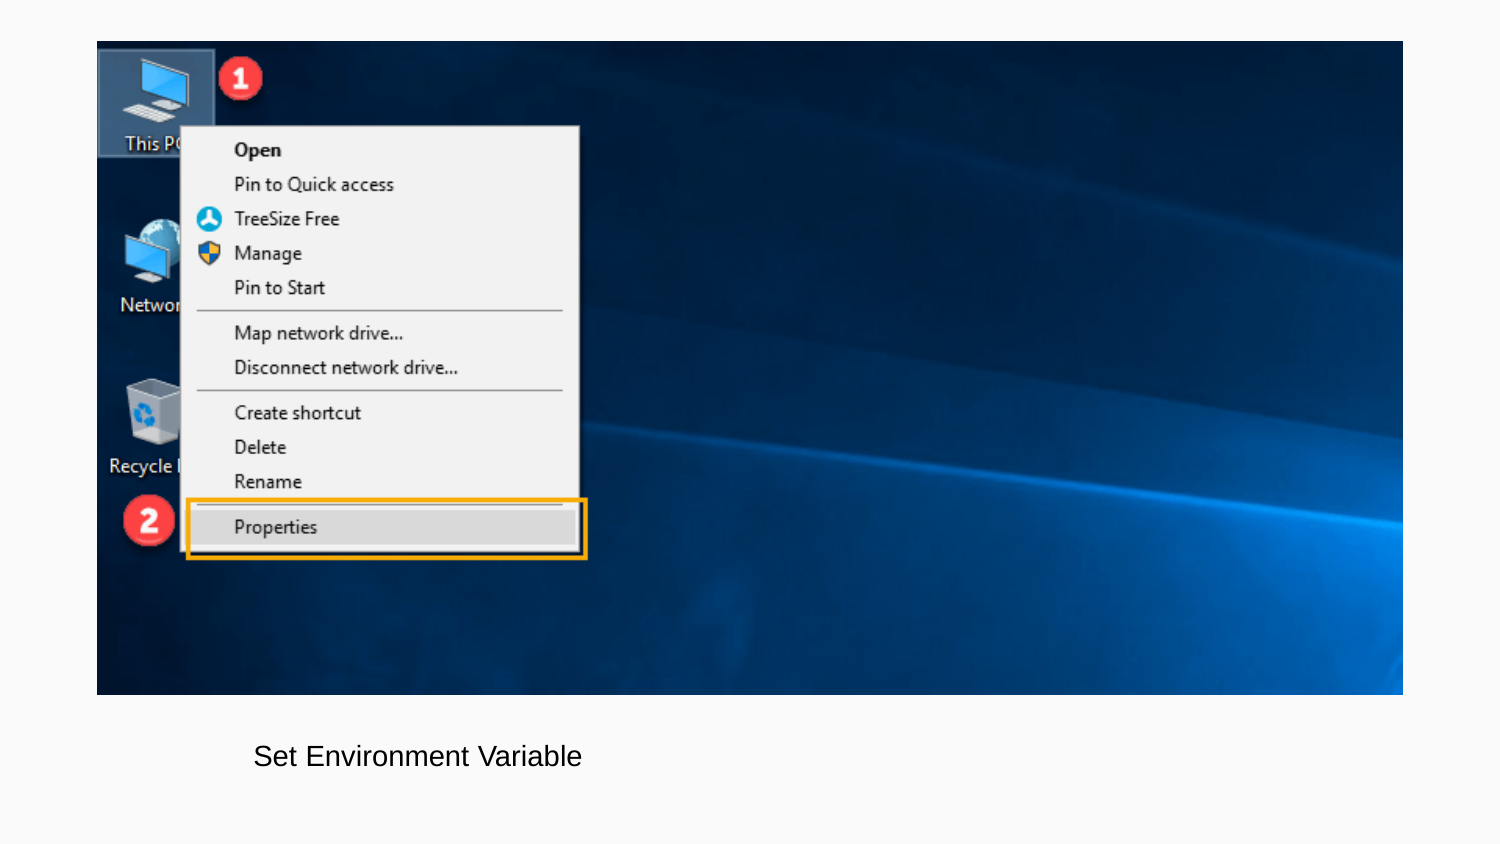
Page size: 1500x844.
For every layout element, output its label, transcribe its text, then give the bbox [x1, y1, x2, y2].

text_box Set Environment Variable [238, 722, 1206, 803]
picture [97, 41, 1403, 695]
